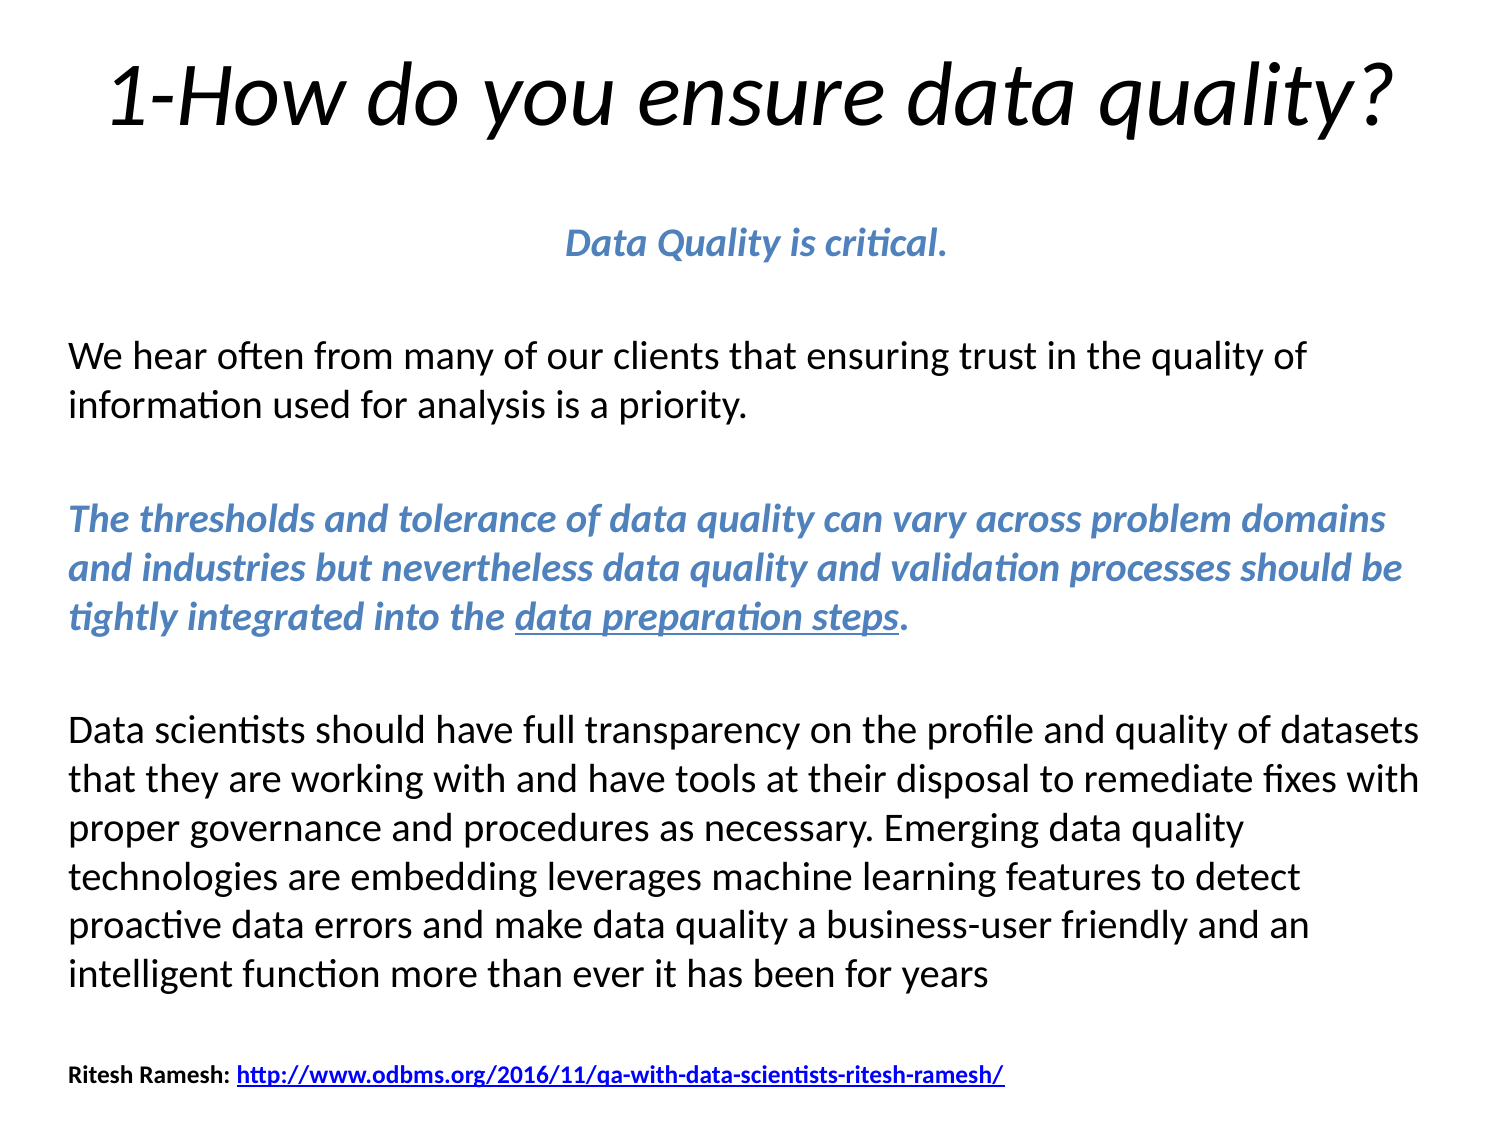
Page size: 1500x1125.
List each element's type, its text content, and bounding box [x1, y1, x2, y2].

list Data Quality is critical. We hear often from many of our clients that ensuring trust in the quality of information used for analysis is a priority. The thresholds and tolerance of data quality can vary across problem domains and industries but nevertheless data quality and validation processes should be tightly integrated into the data preparation steps. Data scientists should have full transparency on the profile and quality of datasets that they are working with and have tools at their disposal to remediate fixes with proper governance and procedures as necessary. Emerging data quality technologies are embedding leverages machine learning features to detect proactive data errors and make data quality a business-user friendly and an intelligent function more than ever it has been for years Ritesh Ramesh: http://www.odbms.org/2016/11/qa-with-data-scientists-ritesh-ramesh/ [53, 208, 1471, 1102]
title 1-How do you ensure data quality? [75, 0, 1425, 183]
